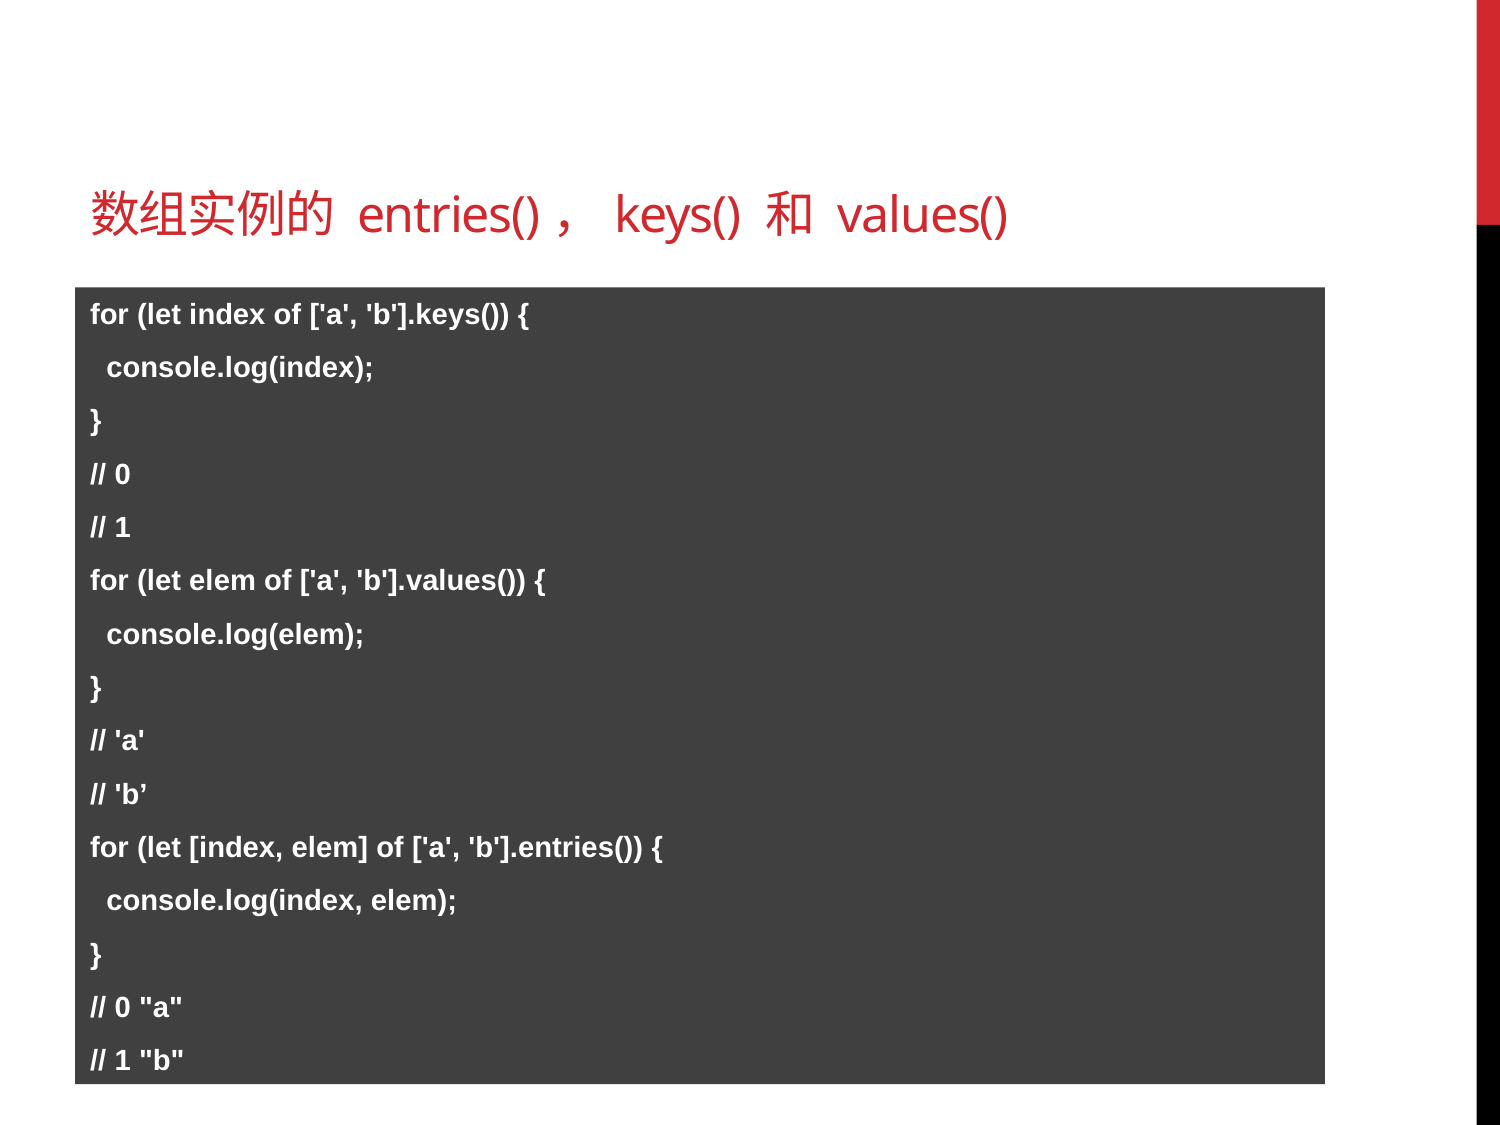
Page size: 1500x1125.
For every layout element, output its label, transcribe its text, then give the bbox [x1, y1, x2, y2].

list for (let index of ['a', 'b'].keys()) { console.log(index); } // 0 // 1 for (let elem of ['a', 'b'].values()) { console.log(elem); } // 'a' // 'b’ for (let [index, elem] of ['a', 'b'].entries()) { console.log(index, elem); } // 0 "a" // 1 "b" [75, 287, 1325, 1085]
title 数组实例的 entries()，keys() 和 values() [75, 25, 1268, 250]
